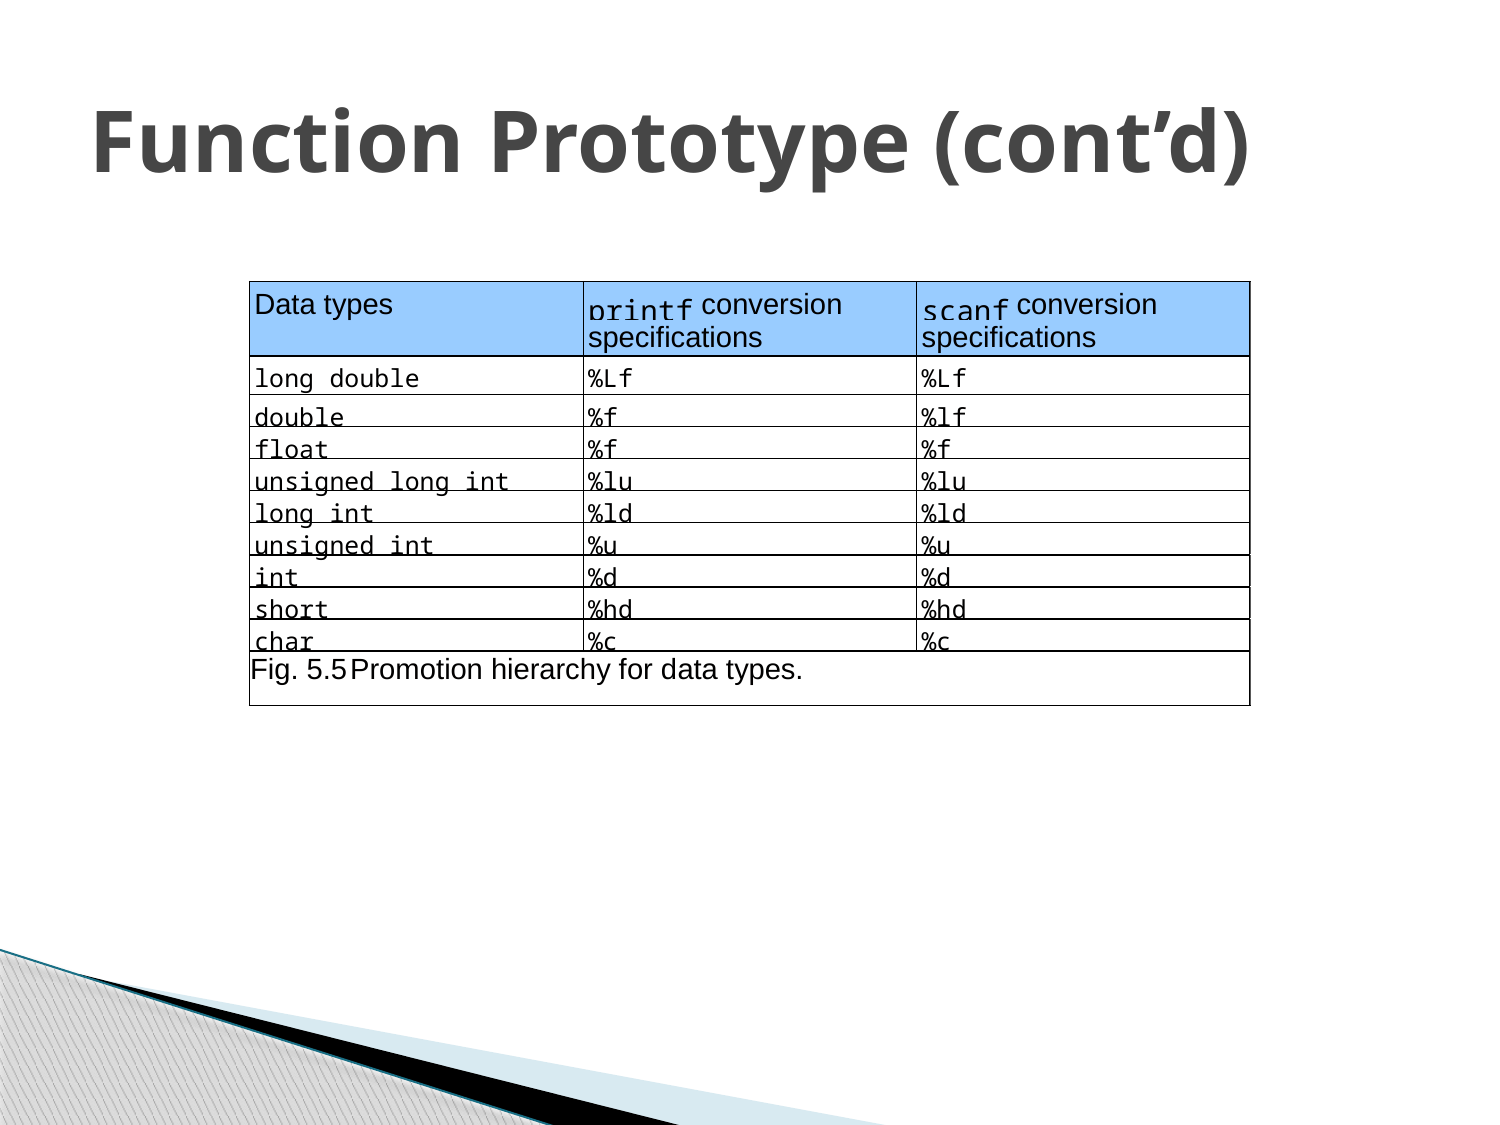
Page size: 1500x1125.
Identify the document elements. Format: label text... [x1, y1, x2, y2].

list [248, 280, 1251, 948]
title Function Prototype (cont’d) [75, 45, 1425, 233]
